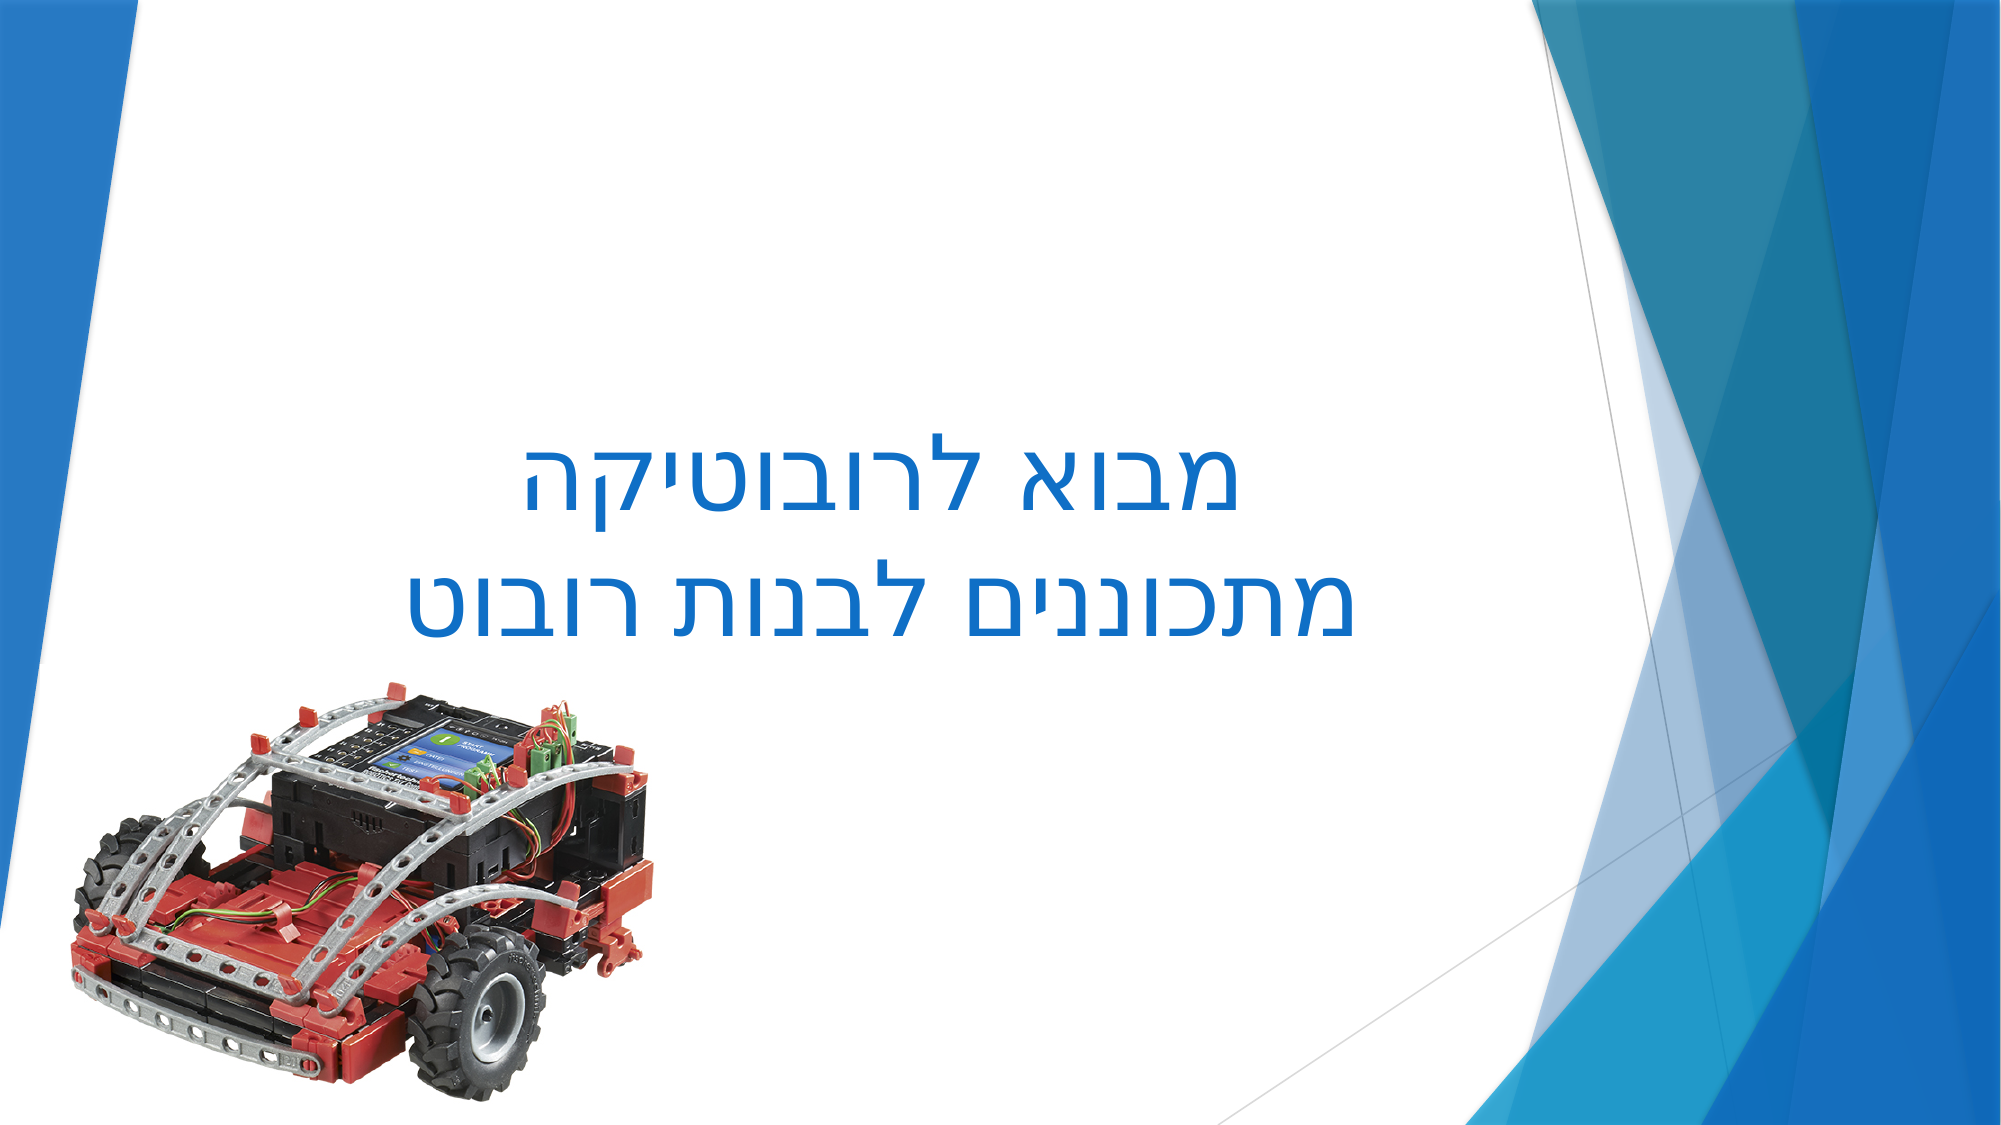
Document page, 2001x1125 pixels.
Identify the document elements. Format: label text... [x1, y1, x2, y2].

title מבוא לרובוטיקה מתכוננים לבנות רובוט [197, 394, 1566, 665]
picture [39, 664, 680, 1125]
